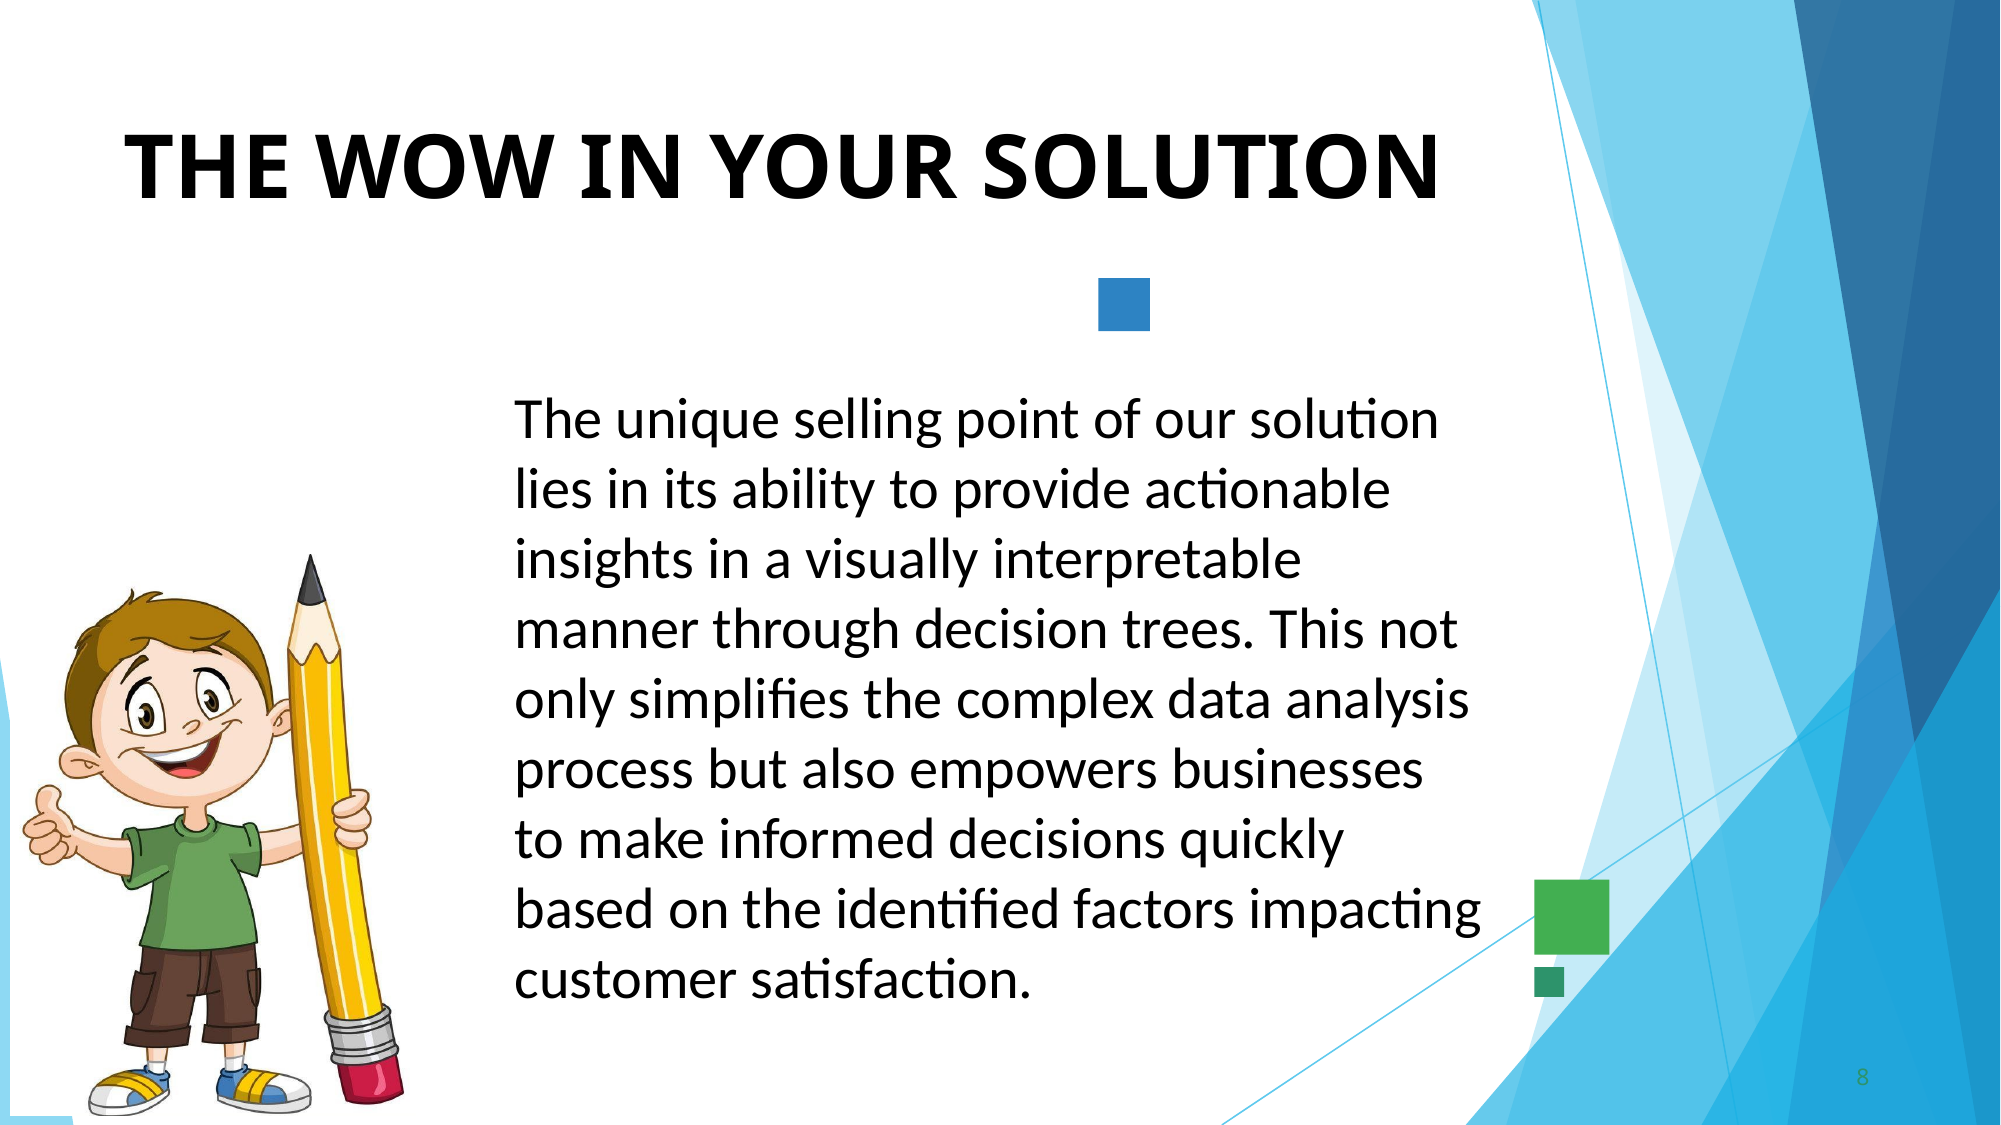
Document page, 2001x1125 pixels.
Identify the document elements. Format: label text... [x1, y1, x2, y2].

picture [10, 554, 416, 1116]
slide_number 8 [1849, 1061, 1890, 1125]
text_box [1098, 298, 1150, 332]
title THE WOW IN YOUR SOLUTION [91, 63, 1694, 298]
text_box [1534, 967, 1565, 997]
text_box The unique selling point of our solution lies in its ability to provide actionable insights in a visually interpretable manner through decision trees. This not only simplifies the complex data analysis process but also empowers businesses to make informed decisions quickly based on the identified factors impacting customer satisfaction. [500, 373, 1500, 1125]
text_box [1534, 879, 1610, 955]
